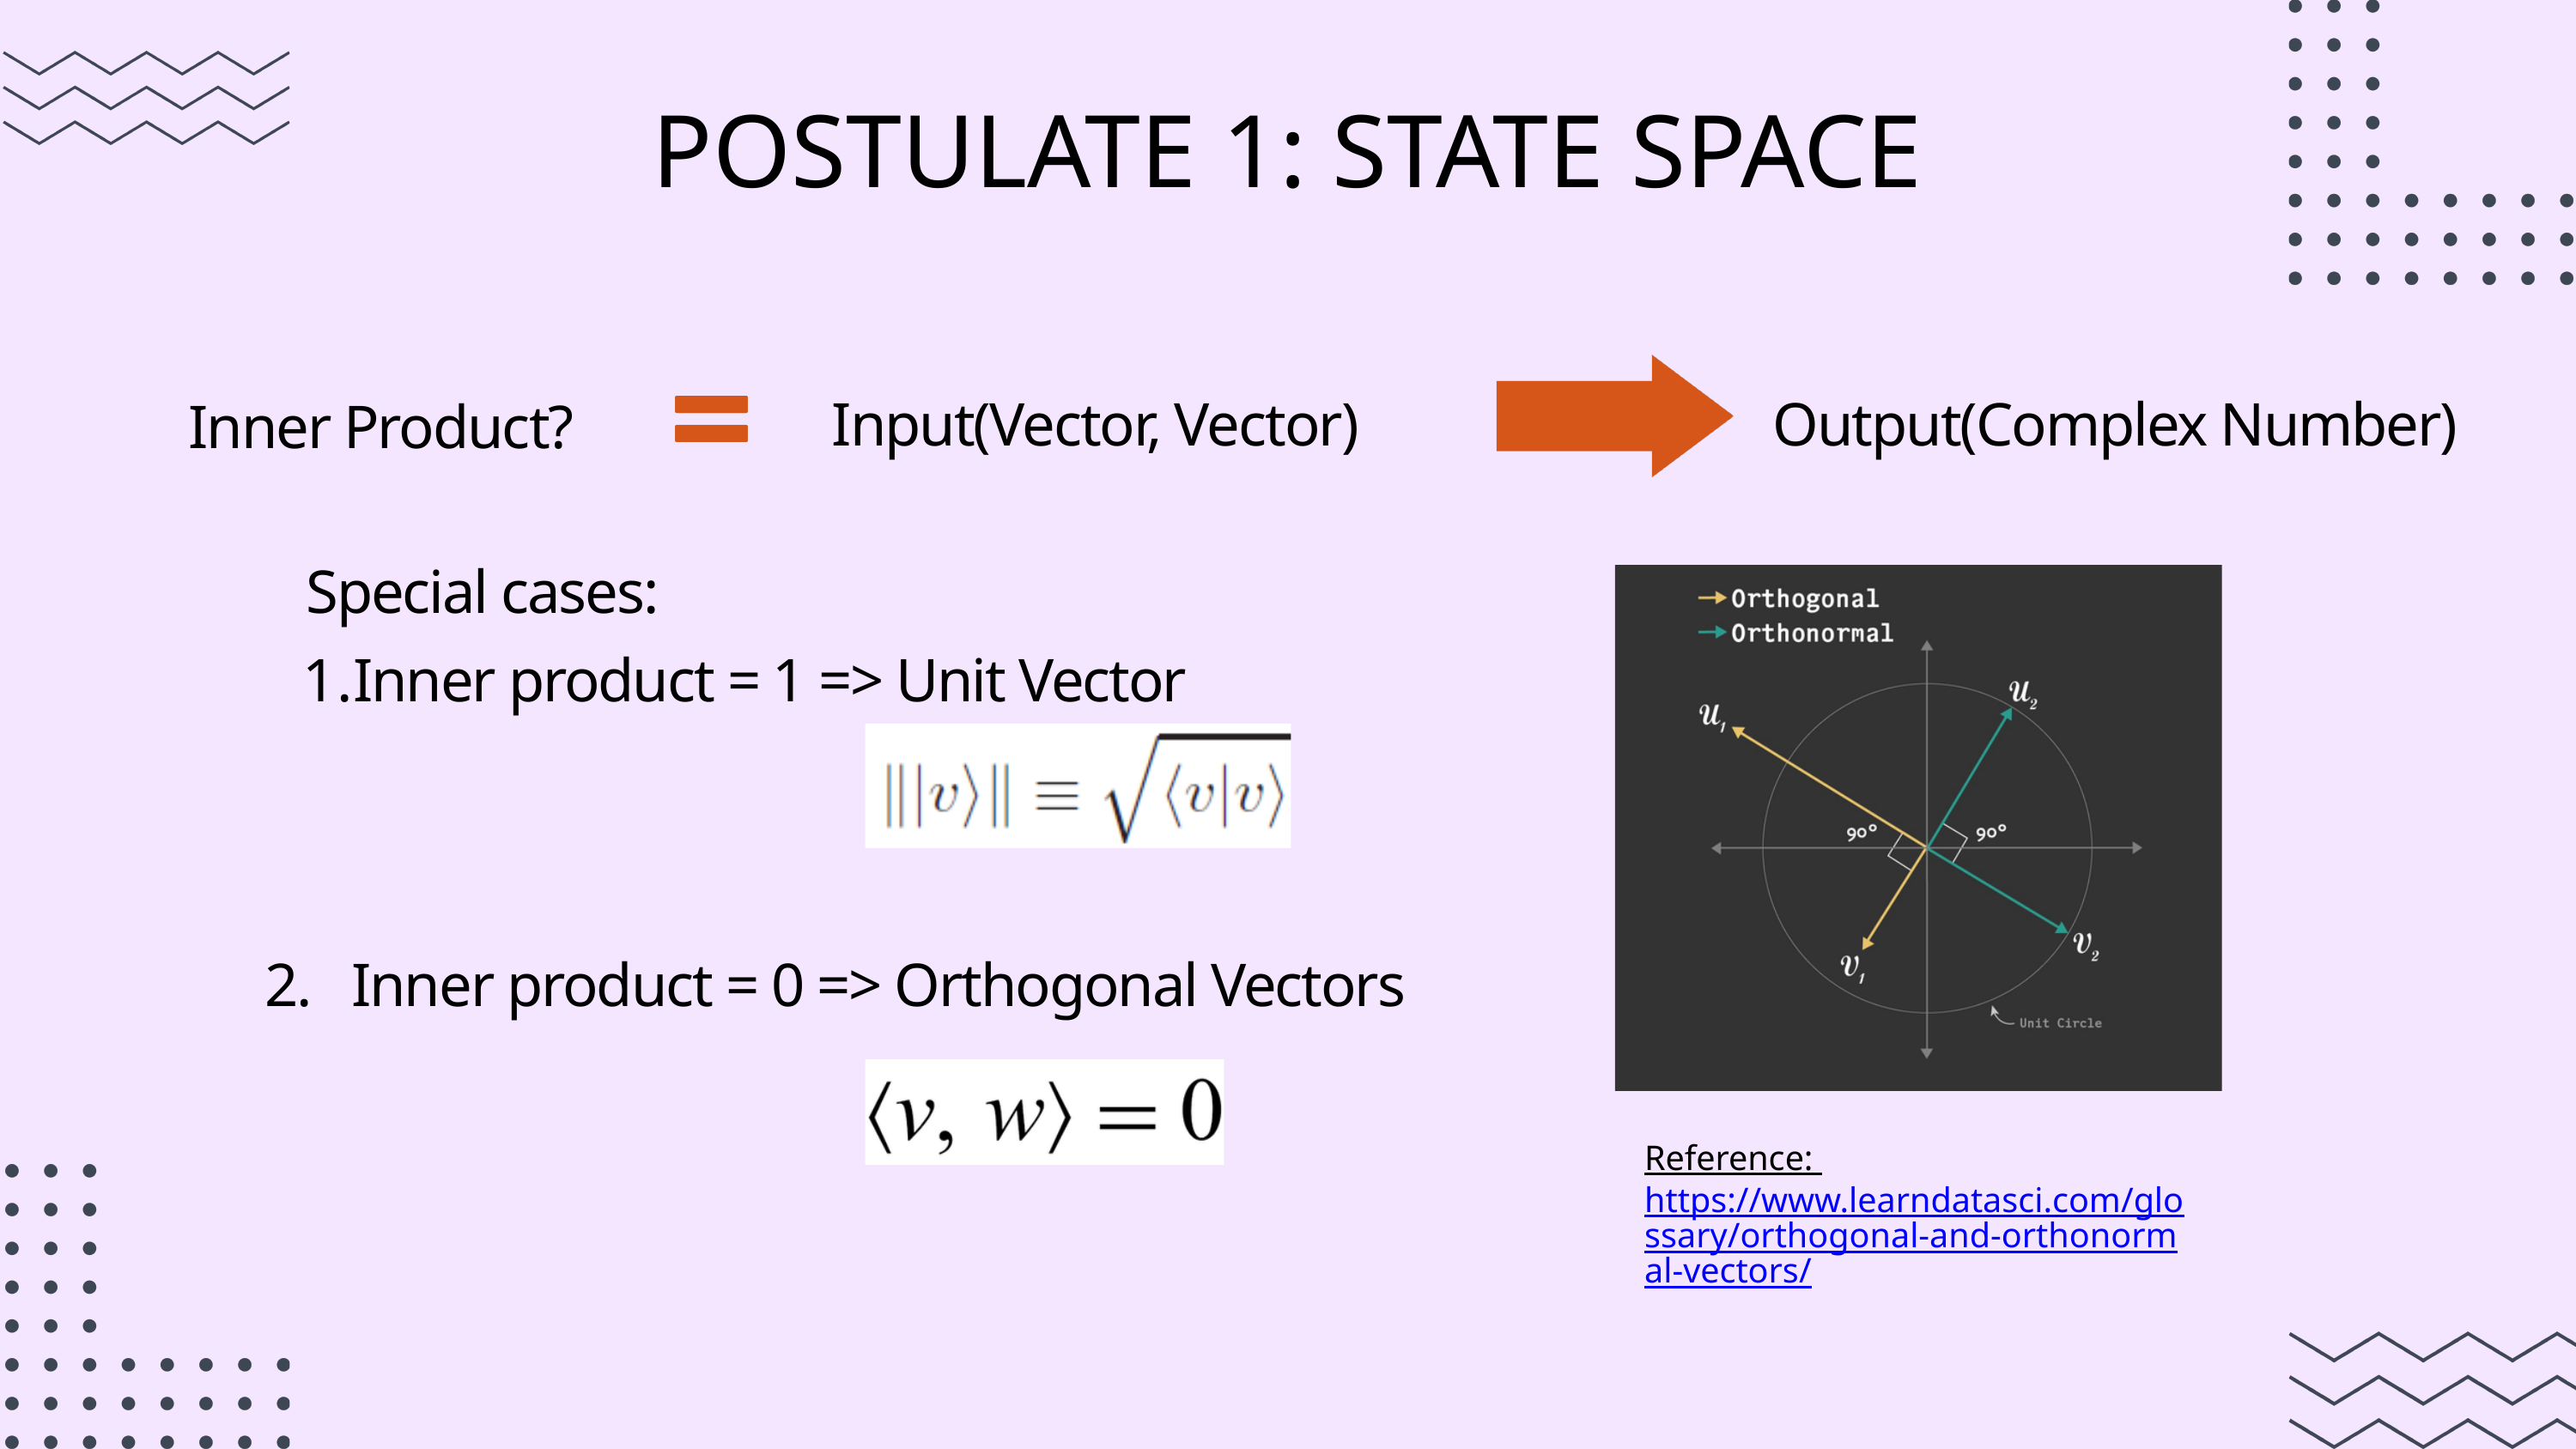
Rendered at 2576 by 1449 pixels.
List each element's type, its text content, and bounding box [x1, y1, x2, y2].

text_box 2. Inner product = 0 => Orthogonal Vectors [216, 921, 1455, 1018]
text_box Inner Product? [170, 363, 634, 461]
text_box Special cases: [257, 528, 708, 616]
text_box Inner product = 1 => Unit Vector [216, 616, 1224, 713]
text_box [865, 1059, 1224, 1165]
text_box Output(Complex Number) [1772, 361, 2544, 458]
text_box [865, 724, 1291, 848]
text_box POSTULATE 1: STATE SPACE [489, 67, 2087, 209]
text_box [2288, 0, 2573, 285]
text_box [5, 1164, 290, 1449]
text_box [3, 51, 290, 145]
text_box [1496, 355, 1734, 478]
text_box Reference: https://www.learndatasci.com/glossary/orthogonal-and-orthonormal-vectors/ [1644, 1129, 2193, 1225]
text_box [1614, 565, 2222, 1091]
text_box [674, 396, 748, 443]
text_box Input(Vector, Vector) [831, 361, 1455, 458]
text_box [2288, 1331, 2576, 1449]
